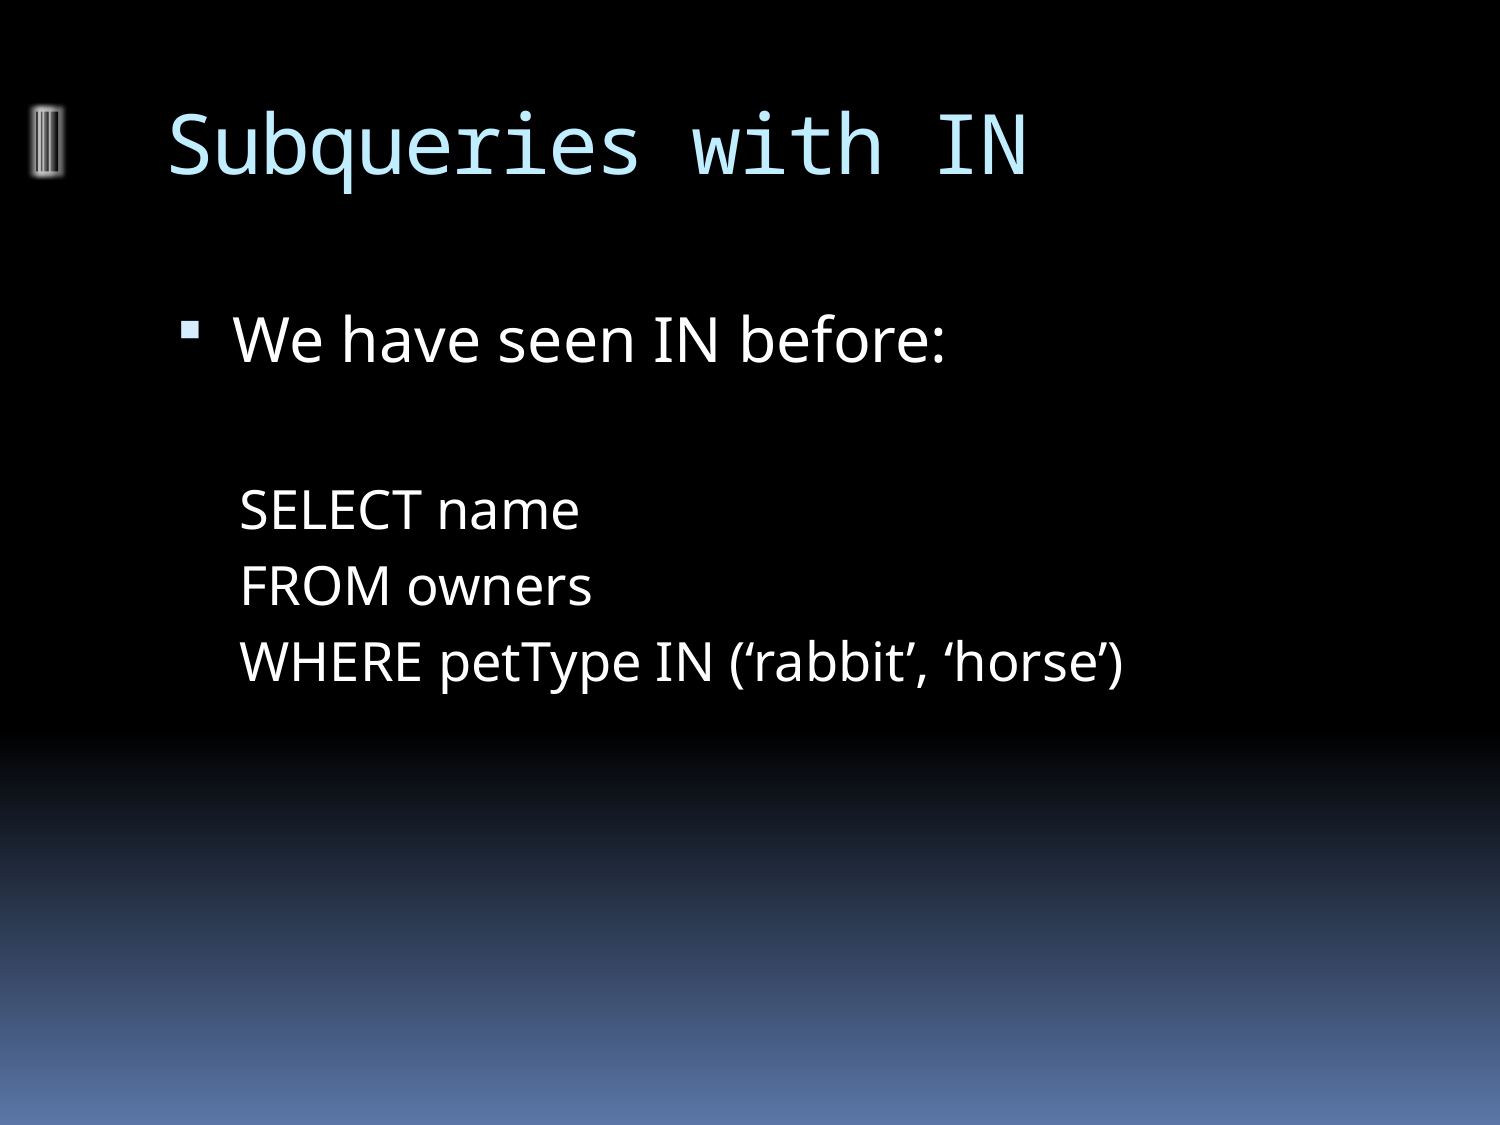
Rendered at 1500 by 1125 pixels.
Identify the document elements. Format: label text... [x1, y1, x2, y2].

title Subqueries with IN [150, 84, 1425, 235]
list We have seen IN before: SELECT name FROM owners WHERE petType IN (‘rabbit’, ‘horse’) [149, 292, 1426, 1043]
